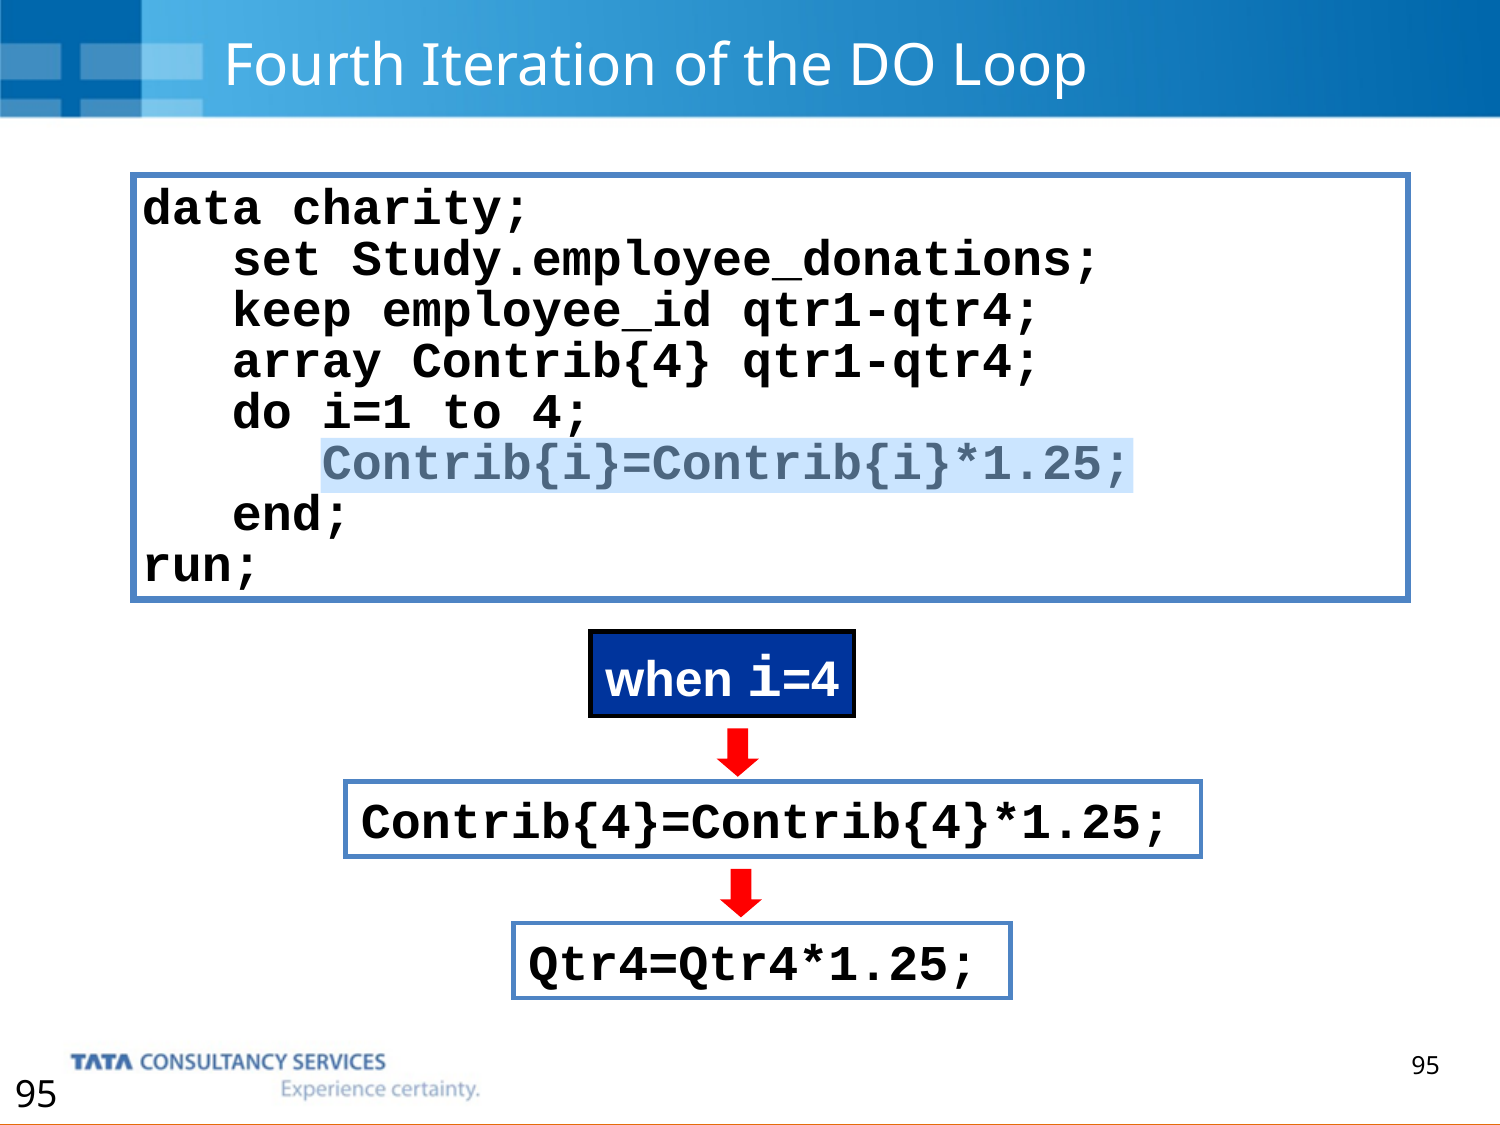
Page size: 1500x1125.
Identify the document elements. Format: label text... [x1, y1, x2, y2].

text_box data charity; set Study.employee_donations; keep employee_id qtr1-qtr4; array Contrib{4} qtr1-qtr4; do i=1 to 4; Contrib{i}=Contrib{i}*1.25; end; run; [133, 175, 1409, 600]
text_box Contrib{4}=Contrib{4}*1.25; [345, 781, 1201, 857]
text_box [320, 437, 1134, 493]
text_box [716, 728, 759, 777]
title Fourth Iteration of the DO Loop [208, 18, 1461, 107]
text_box when i=4 [590, 631, 855, 716]
text_box [719, 868, 762, 918]
picture [0, 0, 1500, 1124]
text_box Qtr4=Qtr4*1.25; [513, 922, 1011, 998]
slide_number 95 [0, 1062, 88, 1125]
